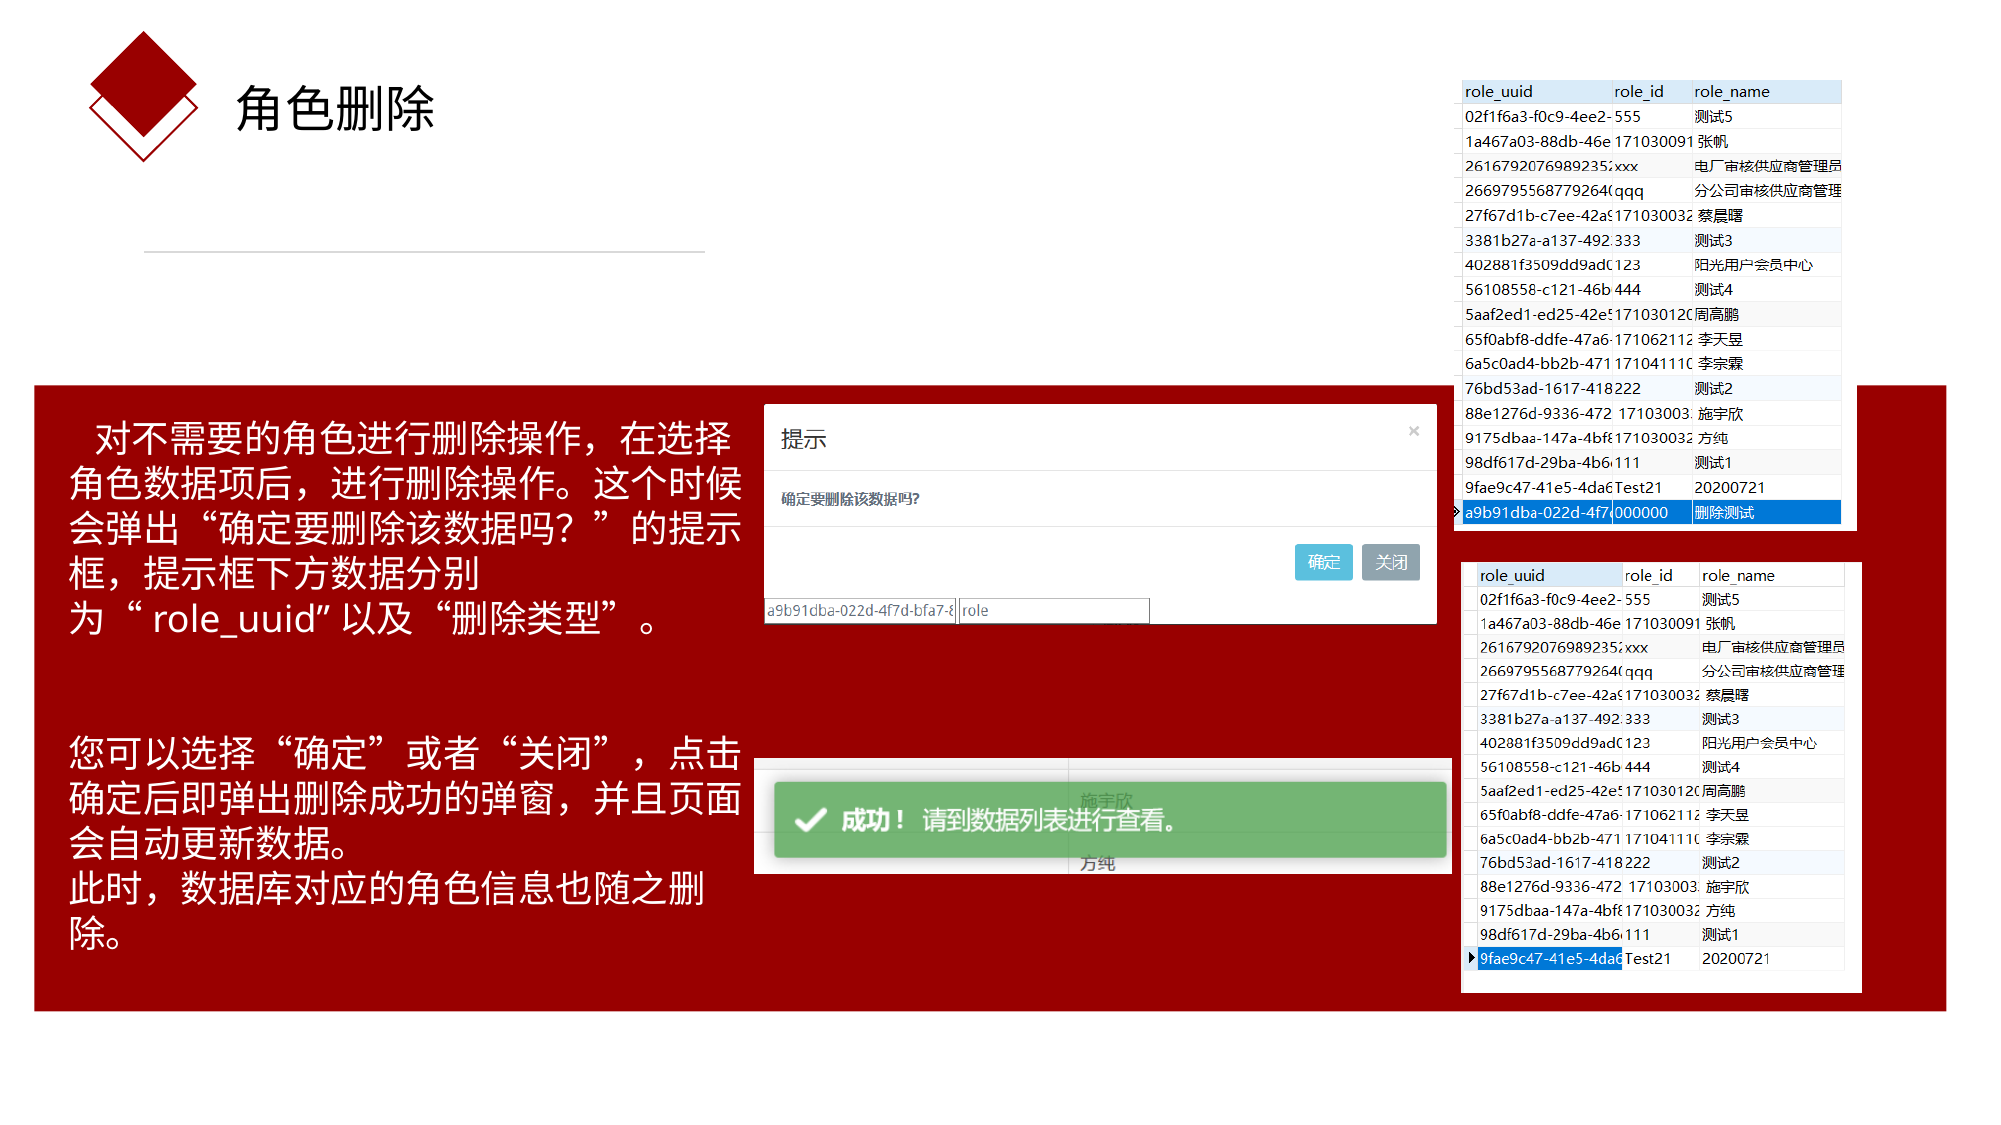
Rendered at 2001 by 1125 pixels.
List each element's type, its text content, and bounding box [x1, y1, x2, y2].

text_box 角色删除 [220, 69, 528, 145]
text_box 对不需要的角色进行删除操作，在选择角色数据项后，进行删除操作。这个时候会弹出“确定要删除该数据吗？”的提示框，提示框下方数据分别为“role_uuid”以及“删除类型”。 您可以选择“确定”或者“关闭”，点击确定后即弹出删除成功的弹窗，并且页面会自动更新数据。 此时，数据库对应的角色信息也随之删除。 [53, 407, 770, 963]
text_box [33, 384, 1947, 1012]
picture [1461, 562, 1862, 993]
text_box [90, 30, 197, 161]
picture [754, 758, 1452, 874]
picture [1454, 80, 1857, 531]
picture [764, 404, 1437, 625]
